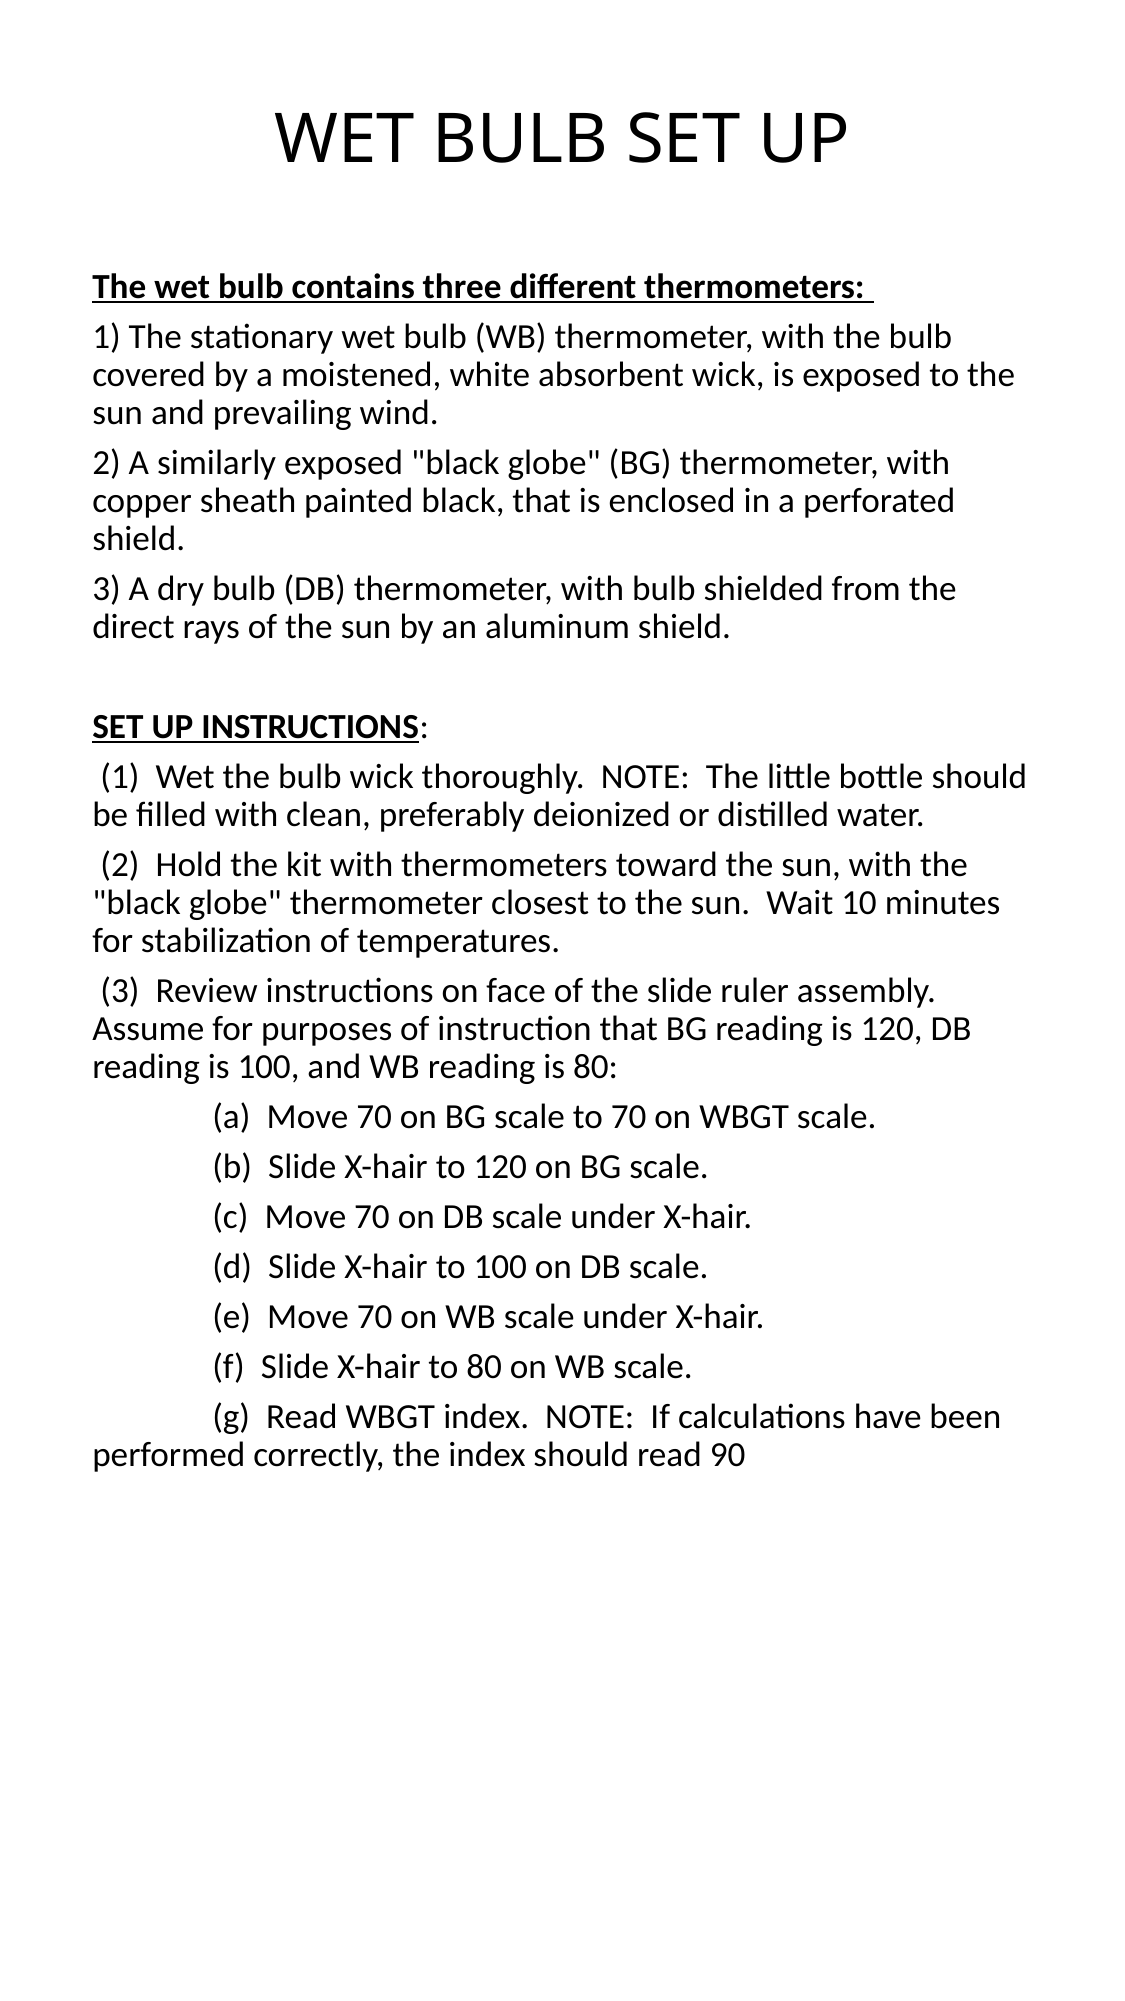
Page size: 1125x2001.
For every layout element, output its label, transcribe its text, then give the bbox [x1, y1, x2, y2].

list The wet bulb contains three different thermometers: 1) The stationary wet bulb (WB) thermometer, with the bulb covered by a moistened, white absorbent wick, is exposed to the sun and prevailing wind. 2) A similarly exposed "black globe" (BG) thermometer, with copper sheath painted black, that is enclosed in a perforated shield. 3) A dry bulb (DB) thermometer, with bulb shielded from the direct rays of the sun by an aluminum shield. SET UP INSTRUCTIONS: (1) Wet the bulb wick thoroughly. NOTE: The little bottle should be filled with clean, preferably deionized or distilled water. (2) Hold the kit with thermometers toward the sun, with the "black globe" thermometer closest to the sun. Wait 10 minutes for stabilization of temperatures. (3) Review instructions on face of the slide ruler assembly. Assume for purposes of instruction that BG reading is 120, DB reading is 100, and WB reading is 80: (a) Move 70 on BG scale to 70 on WBGT scale. (b) Slide X-hair to 120 on BG scale. (c) Move 70 on DB scale under X-hair. (d) Slide X-hair to 100 on DB scale. (e) Move 70 on WB scale under X-hair. (f) Slide X-hair to 80 on WB scale. (g) Read WBGT index. NOTE: If calculations have been performed correctly, the index should read 90 [77, 260, 1048, 1530]
title WET BULB SET UP [77, 38, 1048, 244]
